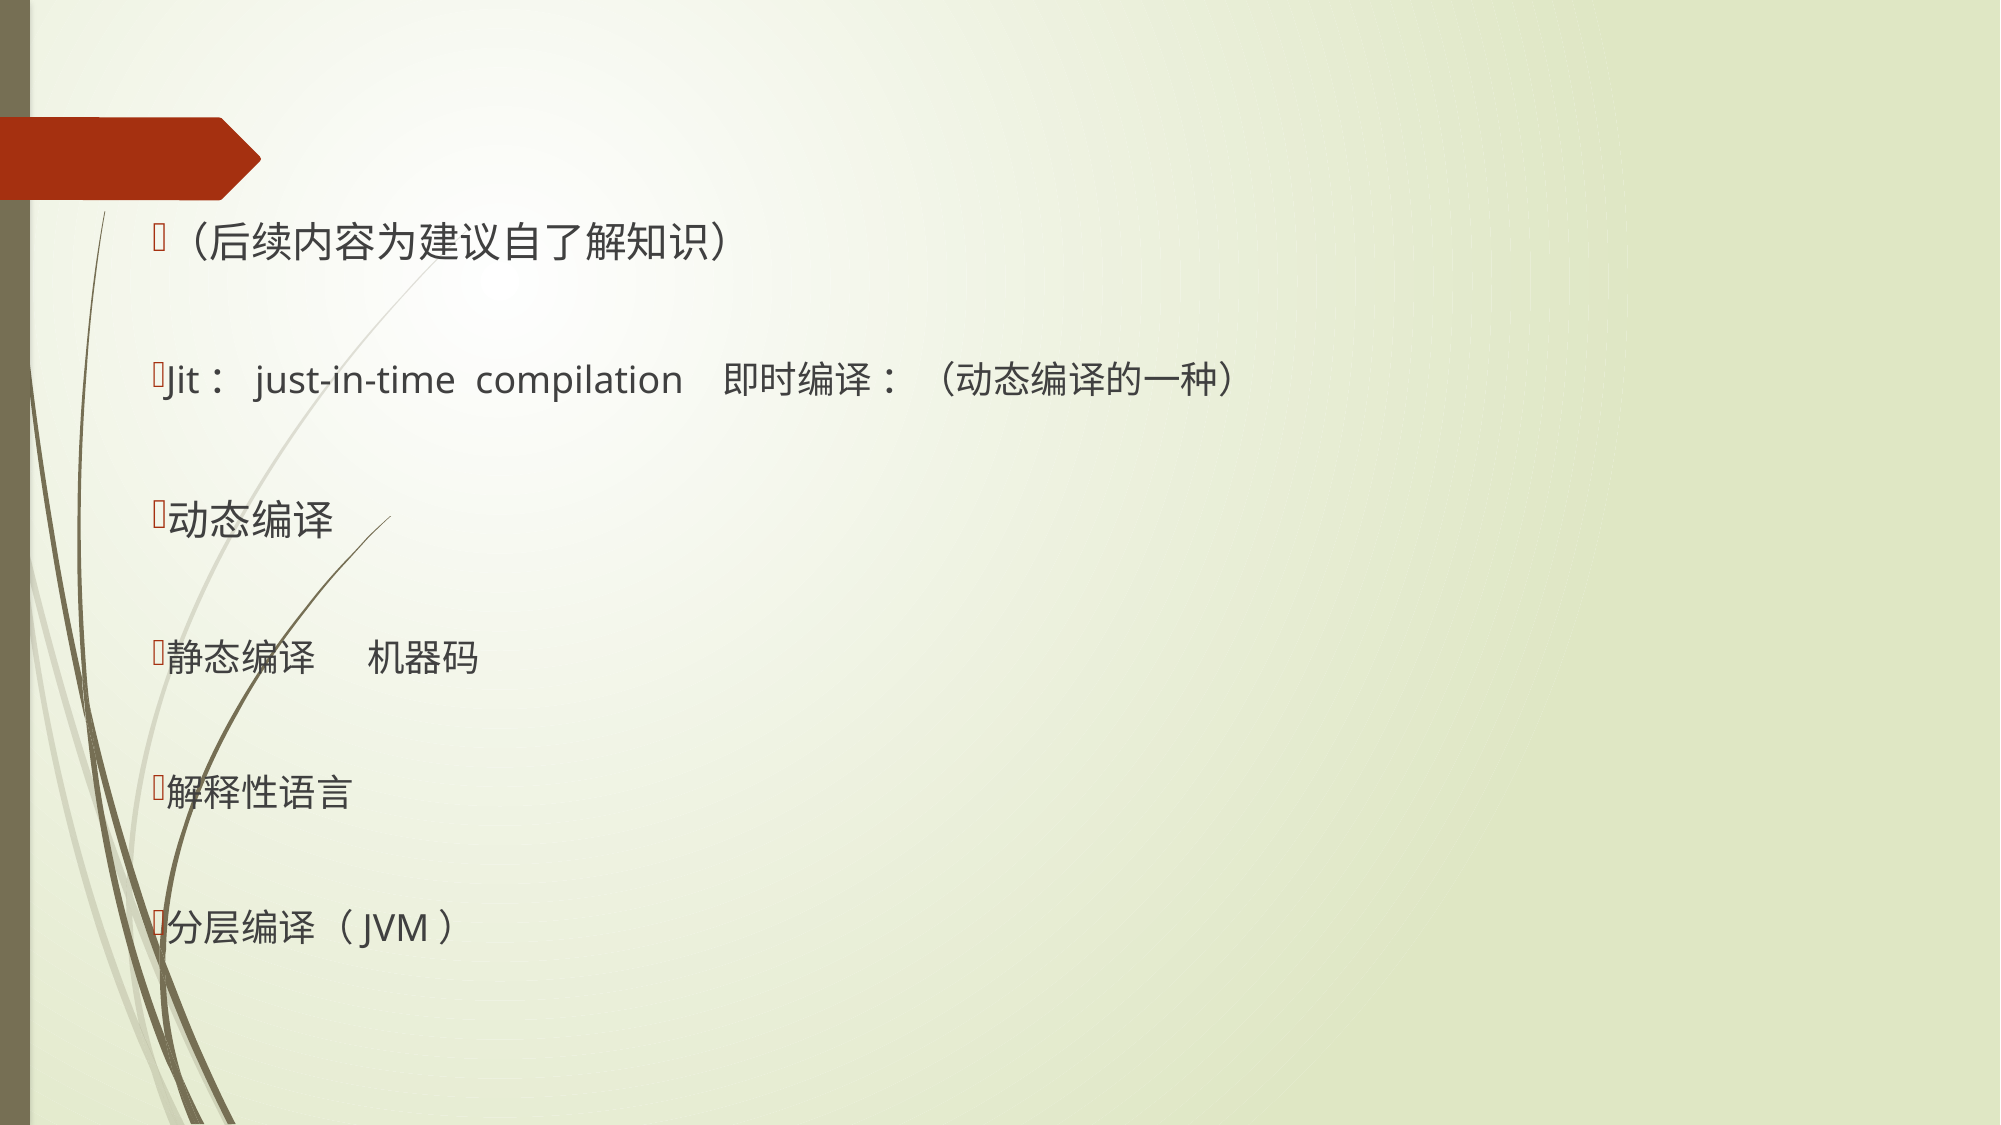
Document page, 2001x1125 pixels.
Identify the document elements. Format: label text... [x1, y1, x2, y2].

list （后续内容为建议自了解知识） Jit：just-in-time compilation 即时编译 ：（动态编译的一种） 动态编译 静态编译 机器码 解释性语言 分层编译（JVM） [137, 138, 1863, 1014]
